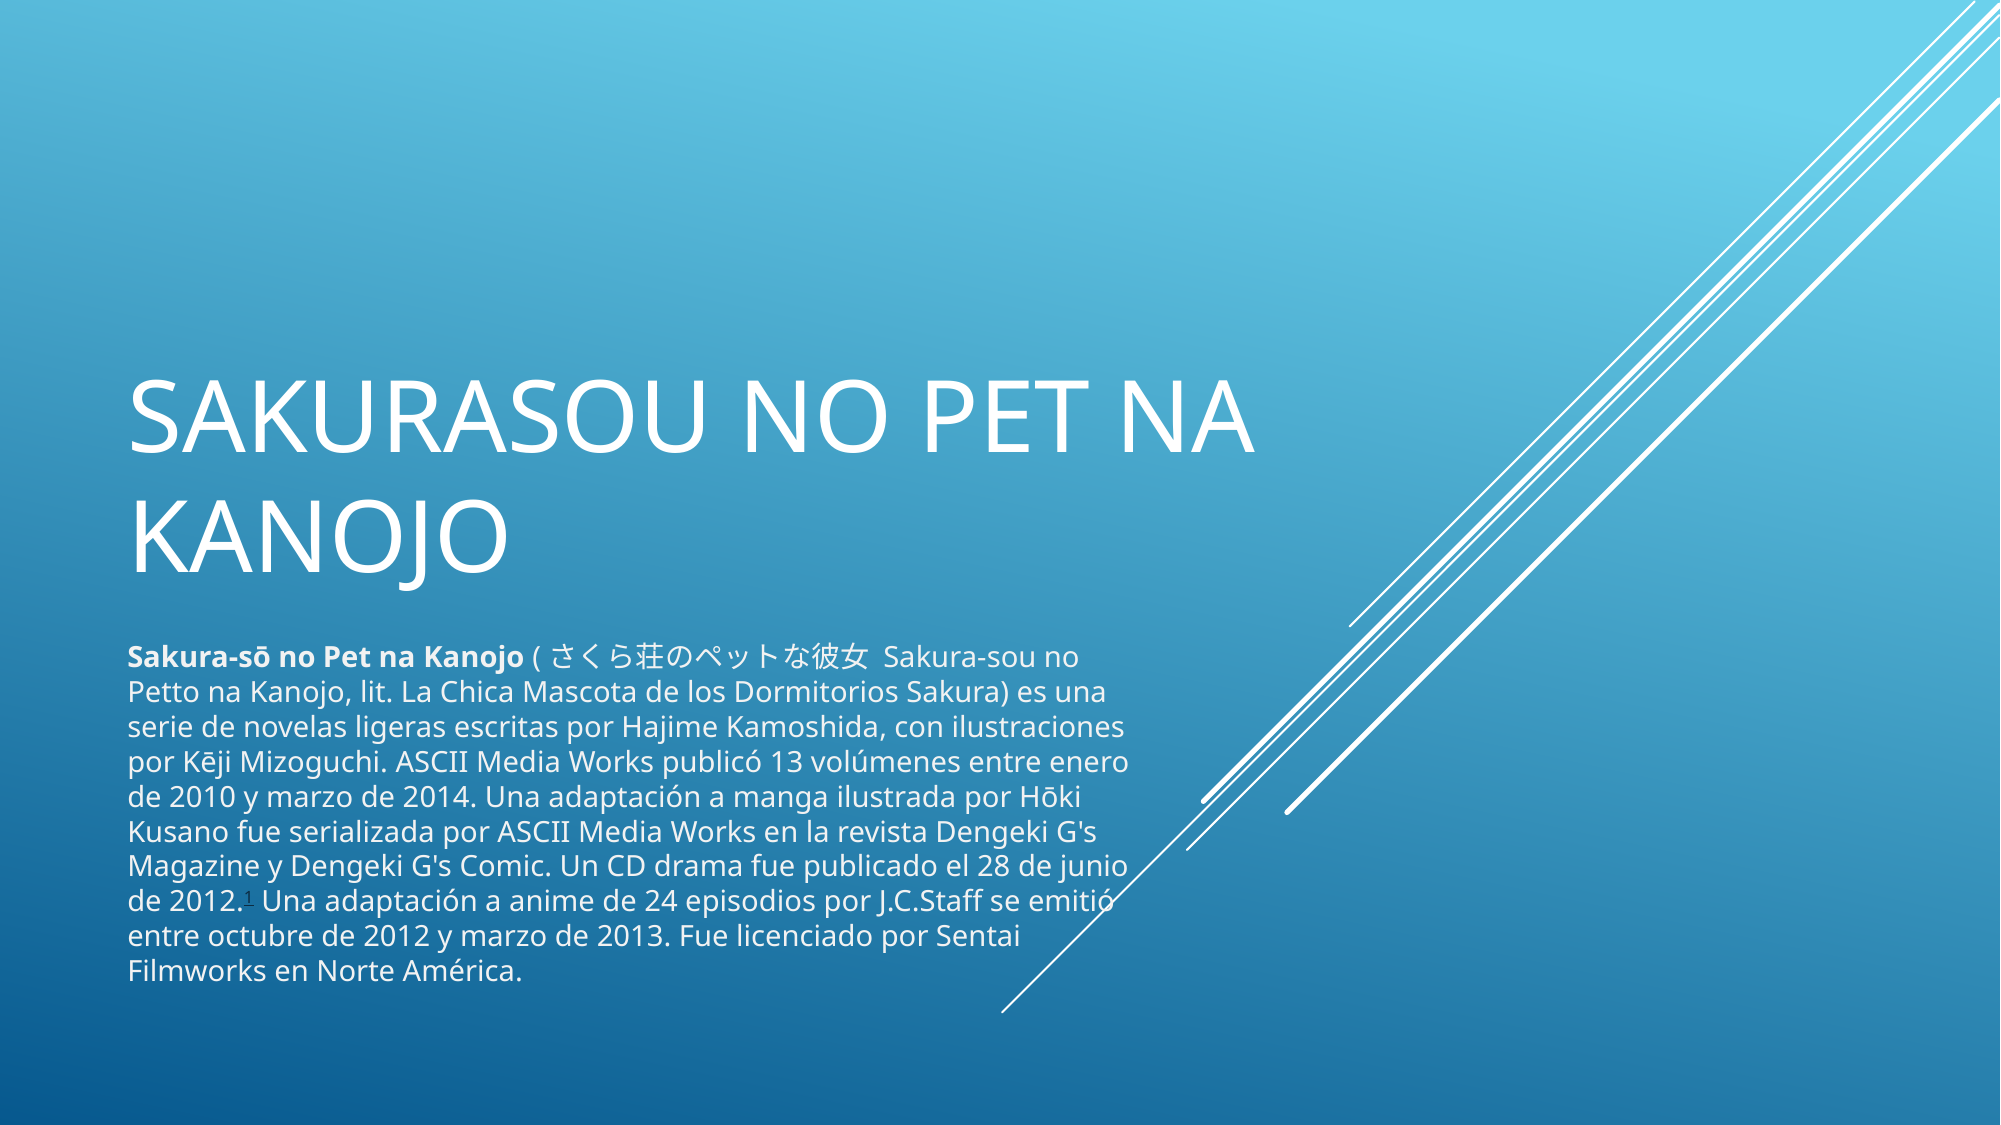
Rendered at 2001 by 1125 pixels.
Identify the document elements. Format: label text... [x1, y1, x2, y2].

subtitle Sakura-sō no Pet na Kanojo (さくら荘のペットな彼女 Sakura-sou no Petto na Kanojo, lit. La Chica Mascota de los Dormitorios Sakura) es una serie de novelas ligeras escritas por Hajime Kamoshida, con ilustraciones por Kēji Mizoguchi. ASCII Media Works publicó 13 volúmenes entre enero de 2010 y marzo de 2014. Una adaptación a manga ilustrada por Hōki Kusano fue serializada por ASCII Media Works en la revista Dengeki G's Magazine y Dengeki G's Comic. Un CD drama fue publicado el 28 de junio de 2012.1 Una adaptación a anime de 24 episodios por J.C.Staff se emitió entre octubre de 2012 y marzo de 2013. Fue licenciado por Sentai Filmworks en Norte América. [112, 630, 1163, 1001]
title Sakurasou no pet na kanojo [112, 112, 1425, 600]
